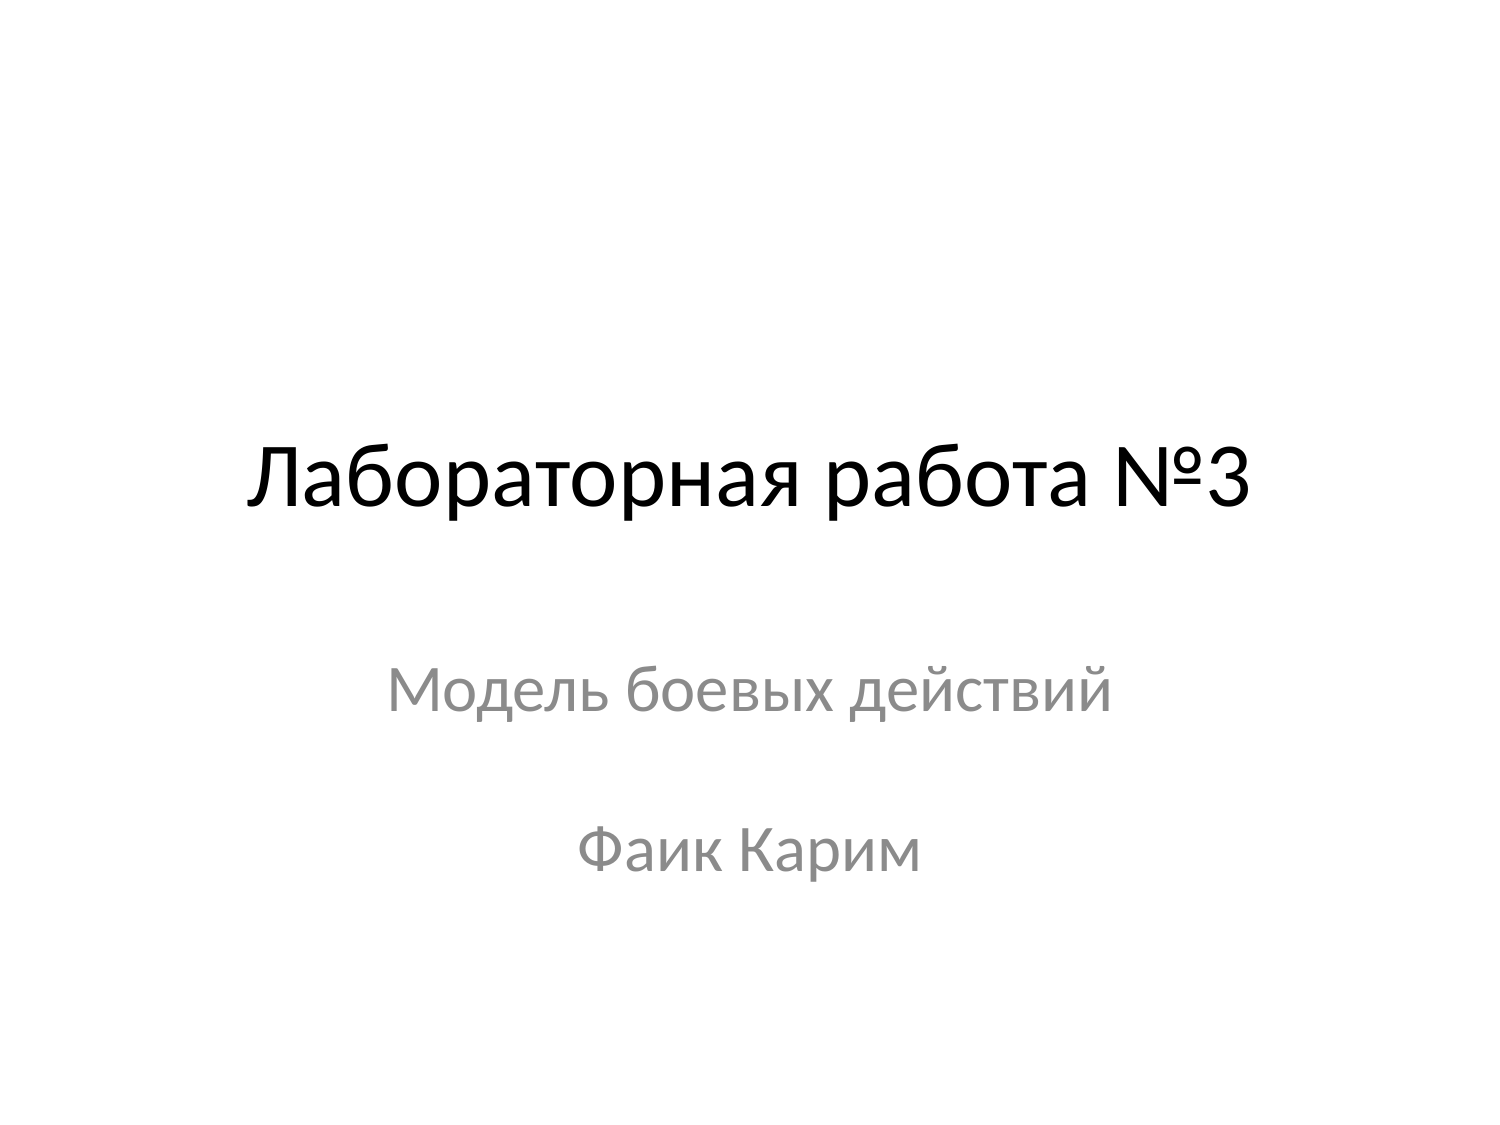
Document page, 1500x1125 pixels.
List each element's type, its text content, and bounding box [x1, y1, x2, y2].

title Лабораторная работа №3 [112, 349, 1388, 591]
subtitle Модель боевых действий Фаик Карим [225, 637, 1275, 925]
